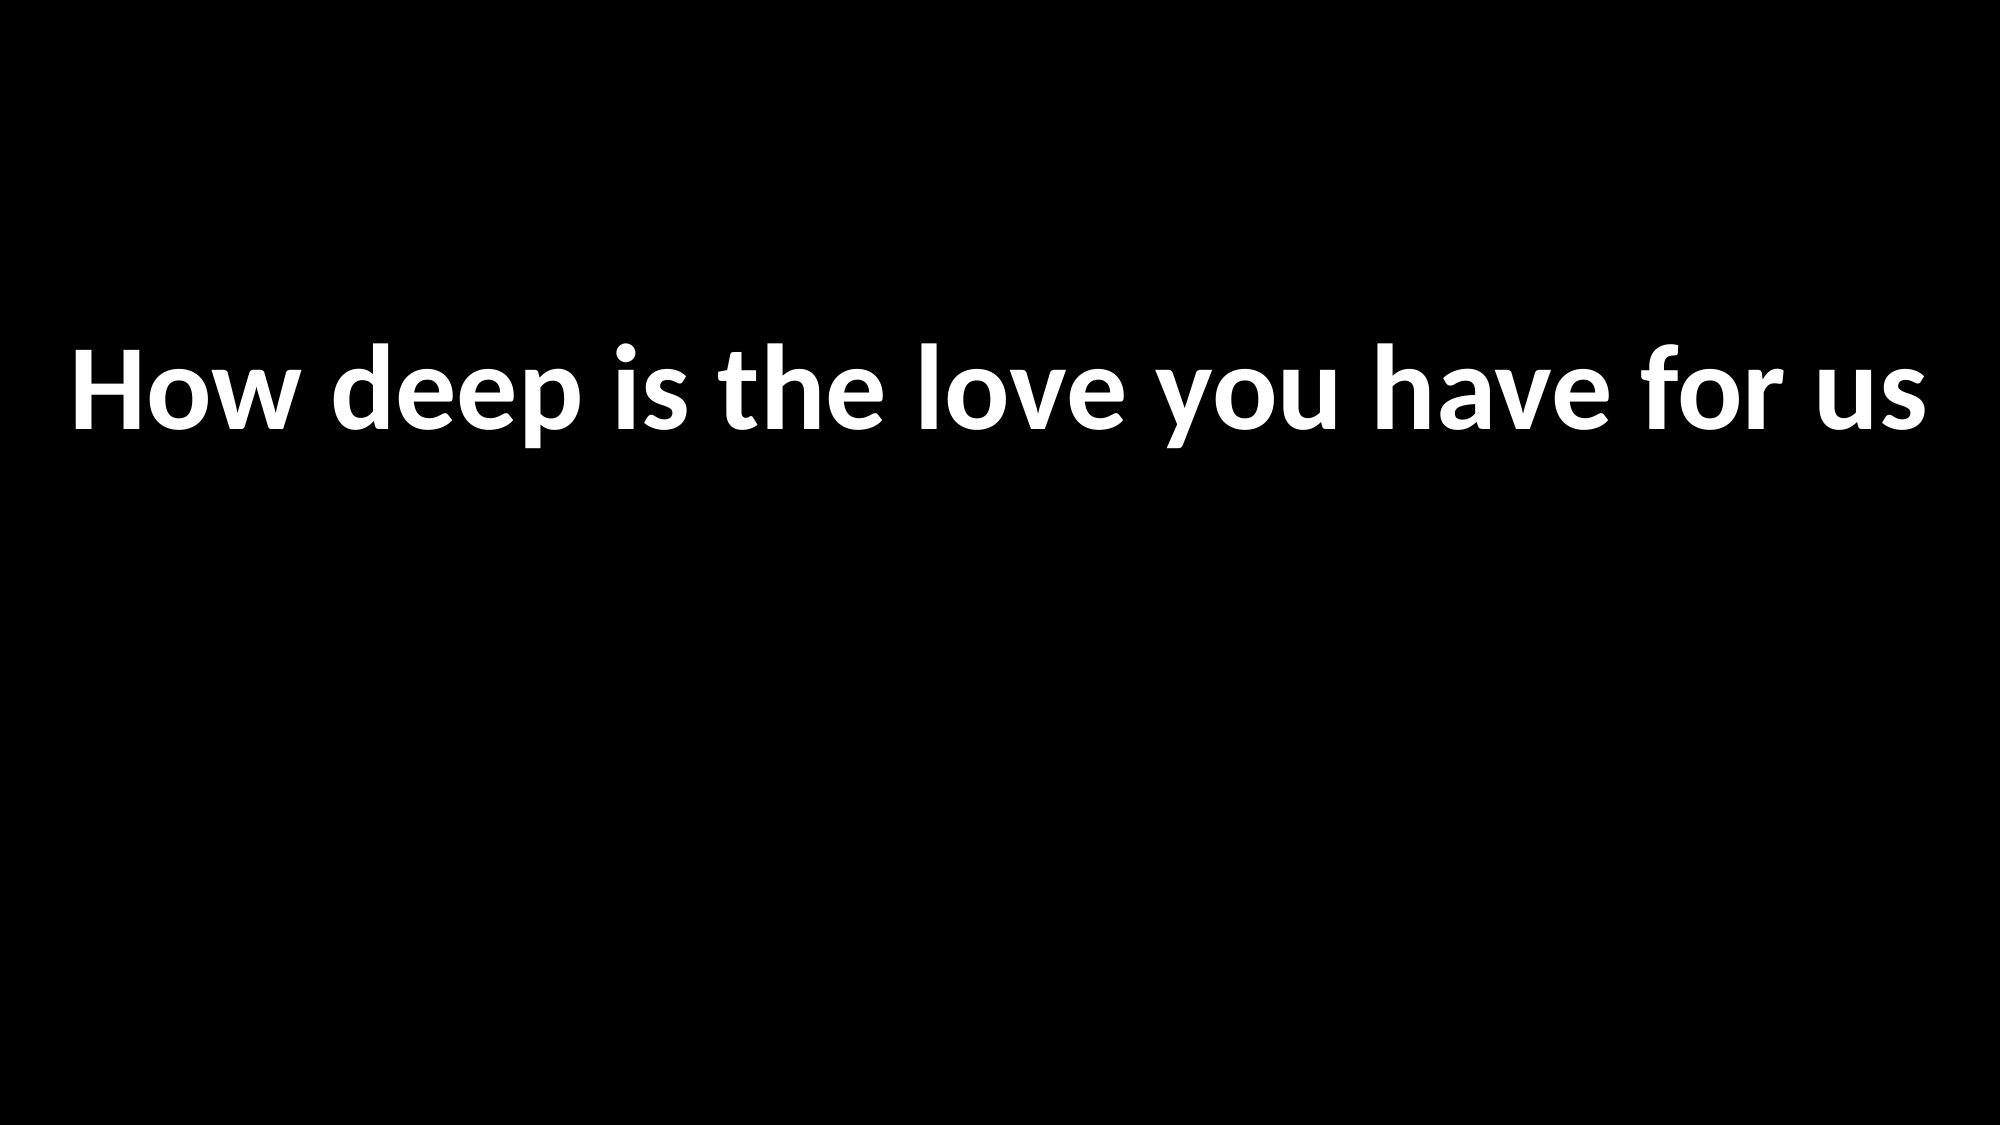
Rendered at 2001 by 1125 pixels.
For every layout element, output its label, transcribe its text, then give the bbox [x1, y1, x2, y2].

list How deep is the love you have for us [0, 109, 2000, 464]
